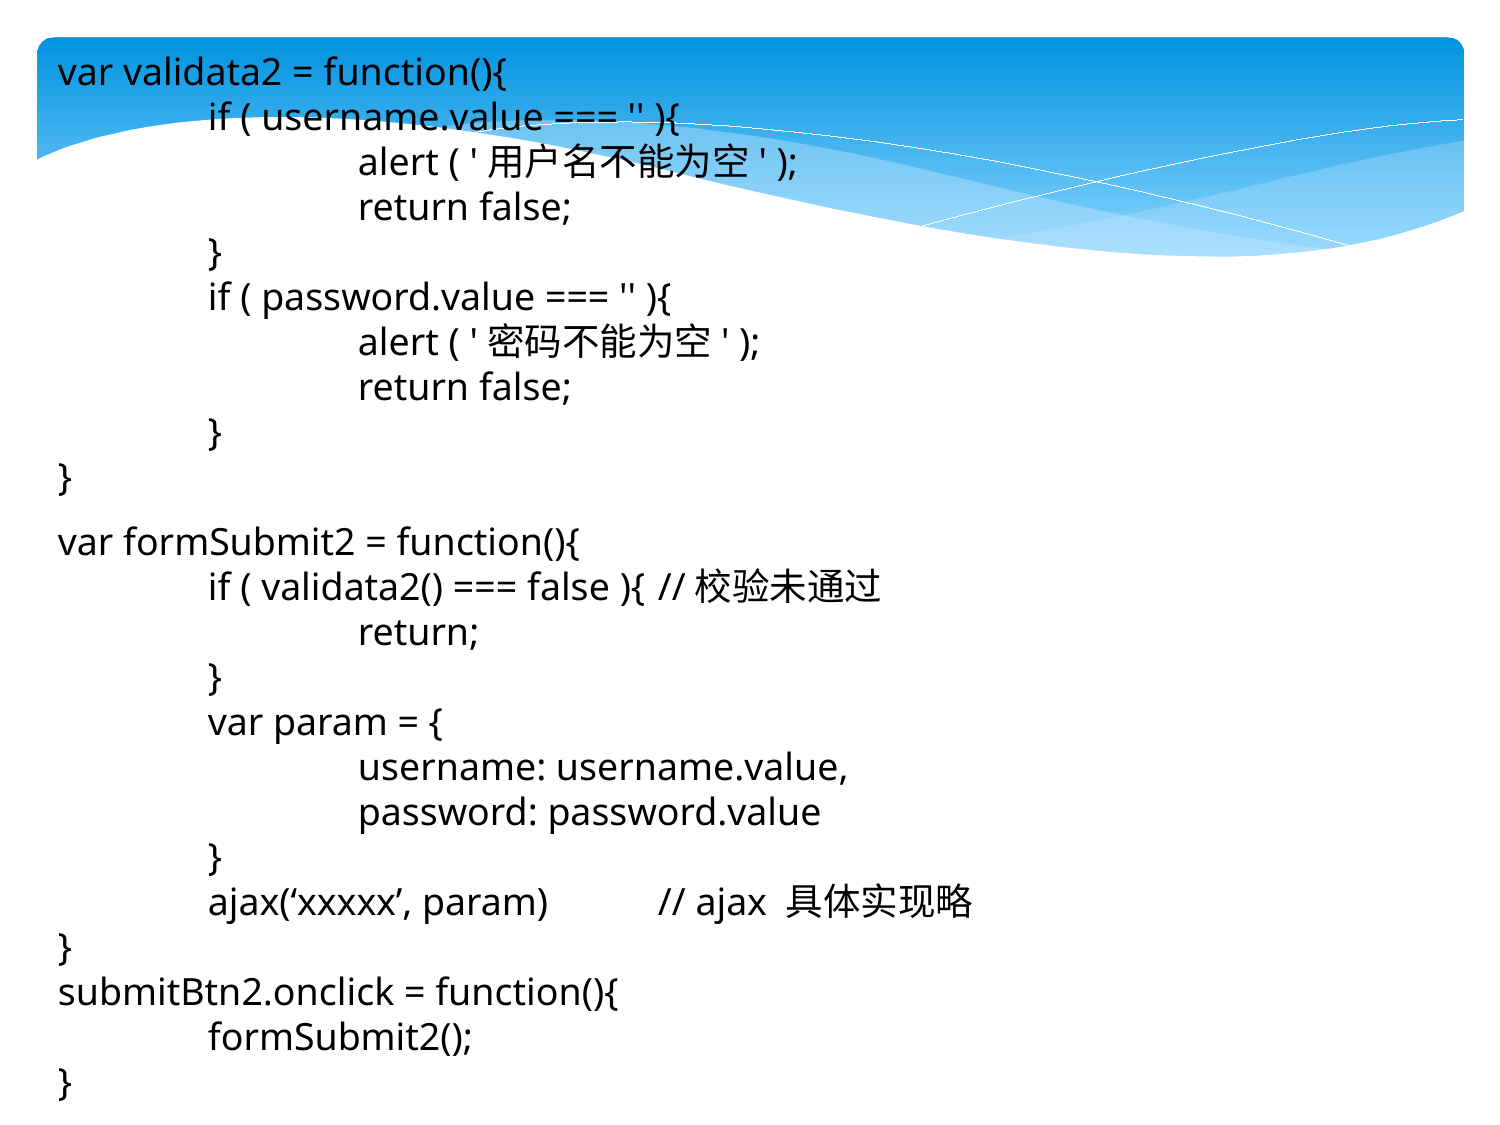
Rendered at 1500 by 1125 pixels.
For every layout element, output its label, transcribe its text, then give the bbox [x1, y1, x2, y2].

text_box var formSubmit2 = function(){ if ( validata2() === false ){ //校验未通过 return; } var param = { username: username.value, password: password.value } ajax(‘xxxxx’, param) // ajax 具体实现略 } submitBtn2.onclick = function(){ formSubmit2(); } [43, 510, 1218, 1111]
text_box var validata2 = function(){ if ( username.value === '' ){ alert ( '用户名不能为空' ); return false; } if ( password.value === '' ){ alert ( '密码不能为空' ); return false; } } [43, 40, 1218, 506]
